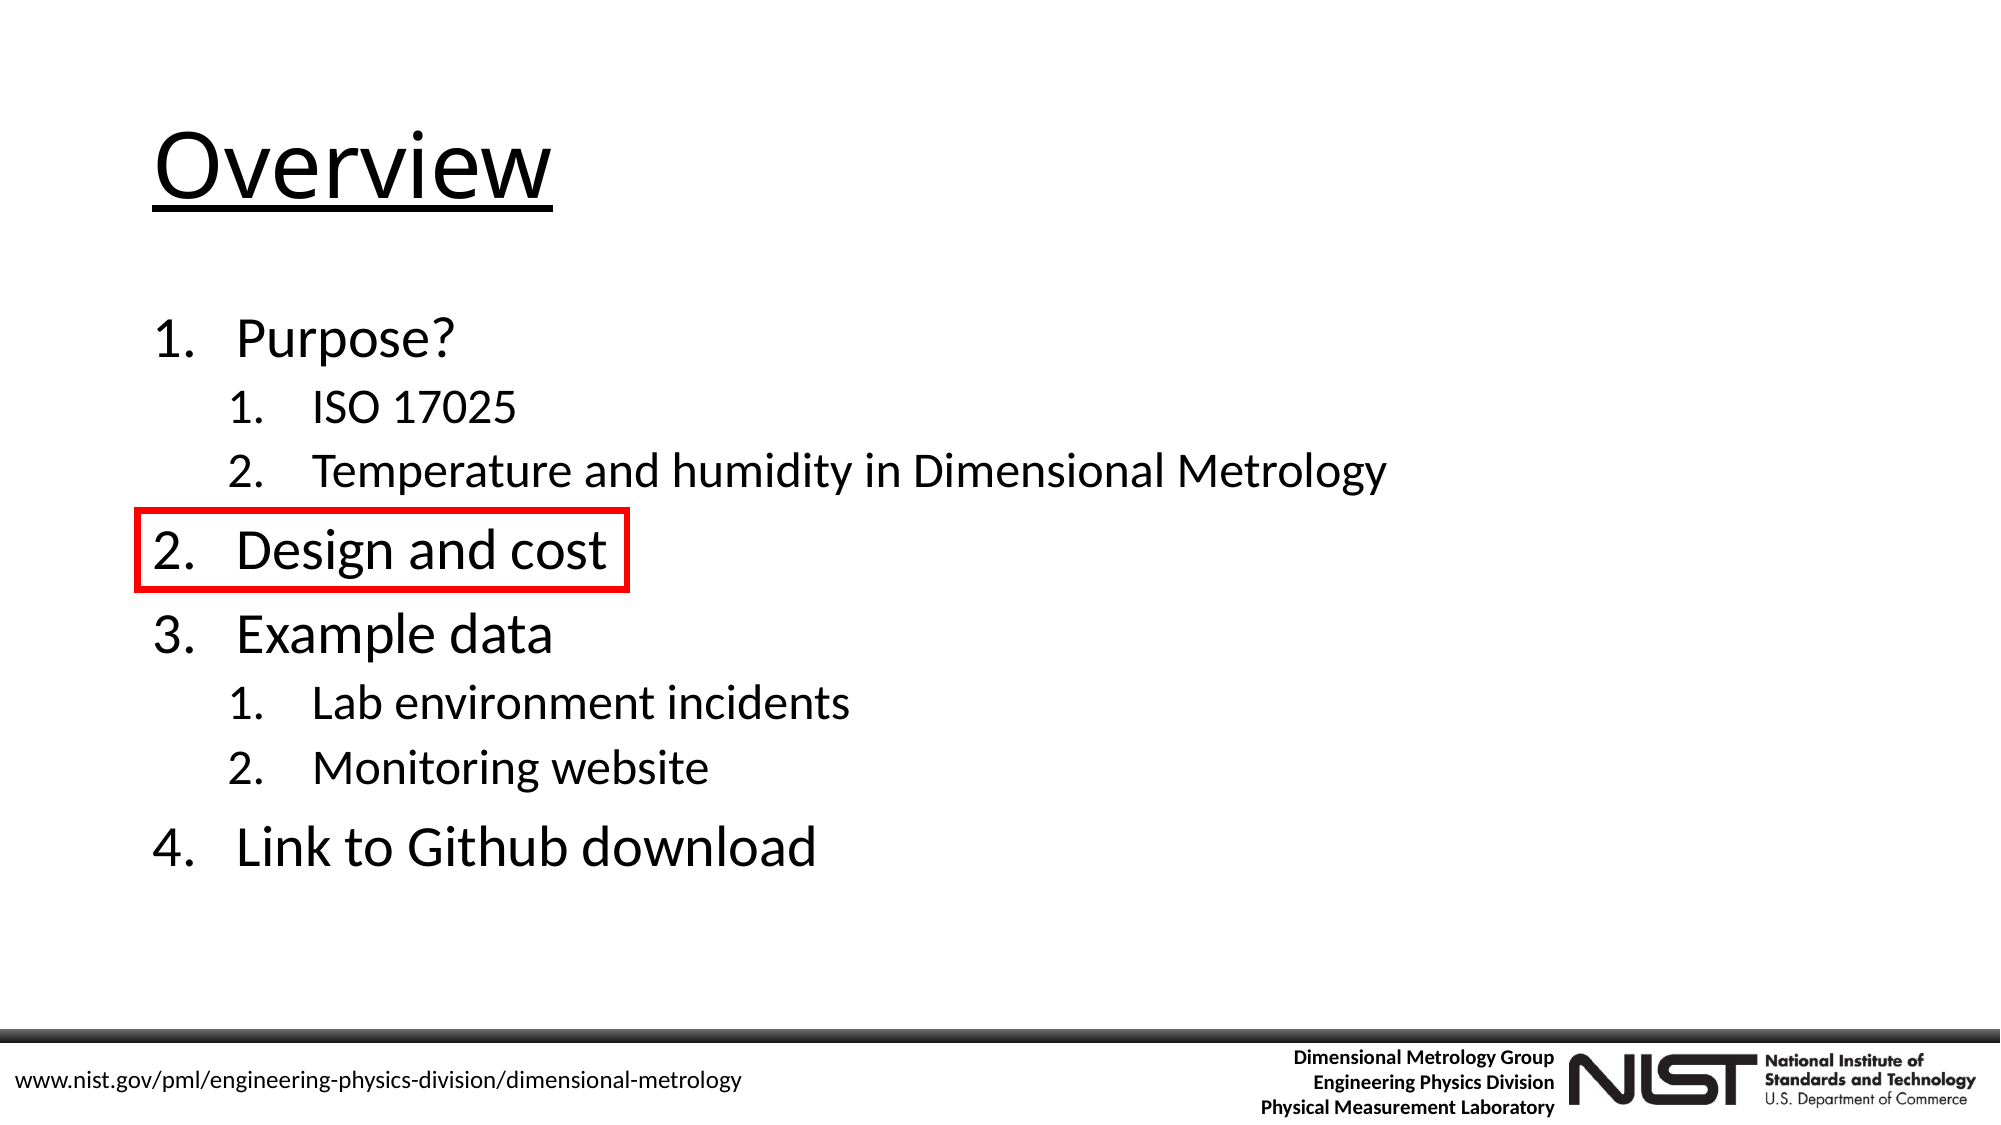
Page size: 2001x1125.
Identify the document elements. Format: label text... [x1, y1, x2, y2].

list Purpose? ISO 17025 Temperature and humidity in Dimensional Metrology Design and cost Example data Lab environment incidents Monitoring website Link to Github download [137, 299, 1863, 1014]
text_box www.nist.gov/pml/engineering-physics-division/dimensional-metrology [0, 1056, 990, 1101]
picture [1569, 1053, 1976, 1108]
title Overview [137, 59, 1863, 278]
text_box [0, 1029, 2000, 1043]
text_box [136, 509, 628, 591]
text_box Dimensional Metrology Group Engineering Physics Division Physical Measurement Laboratory [1165, 1036, 1570, 1125]
